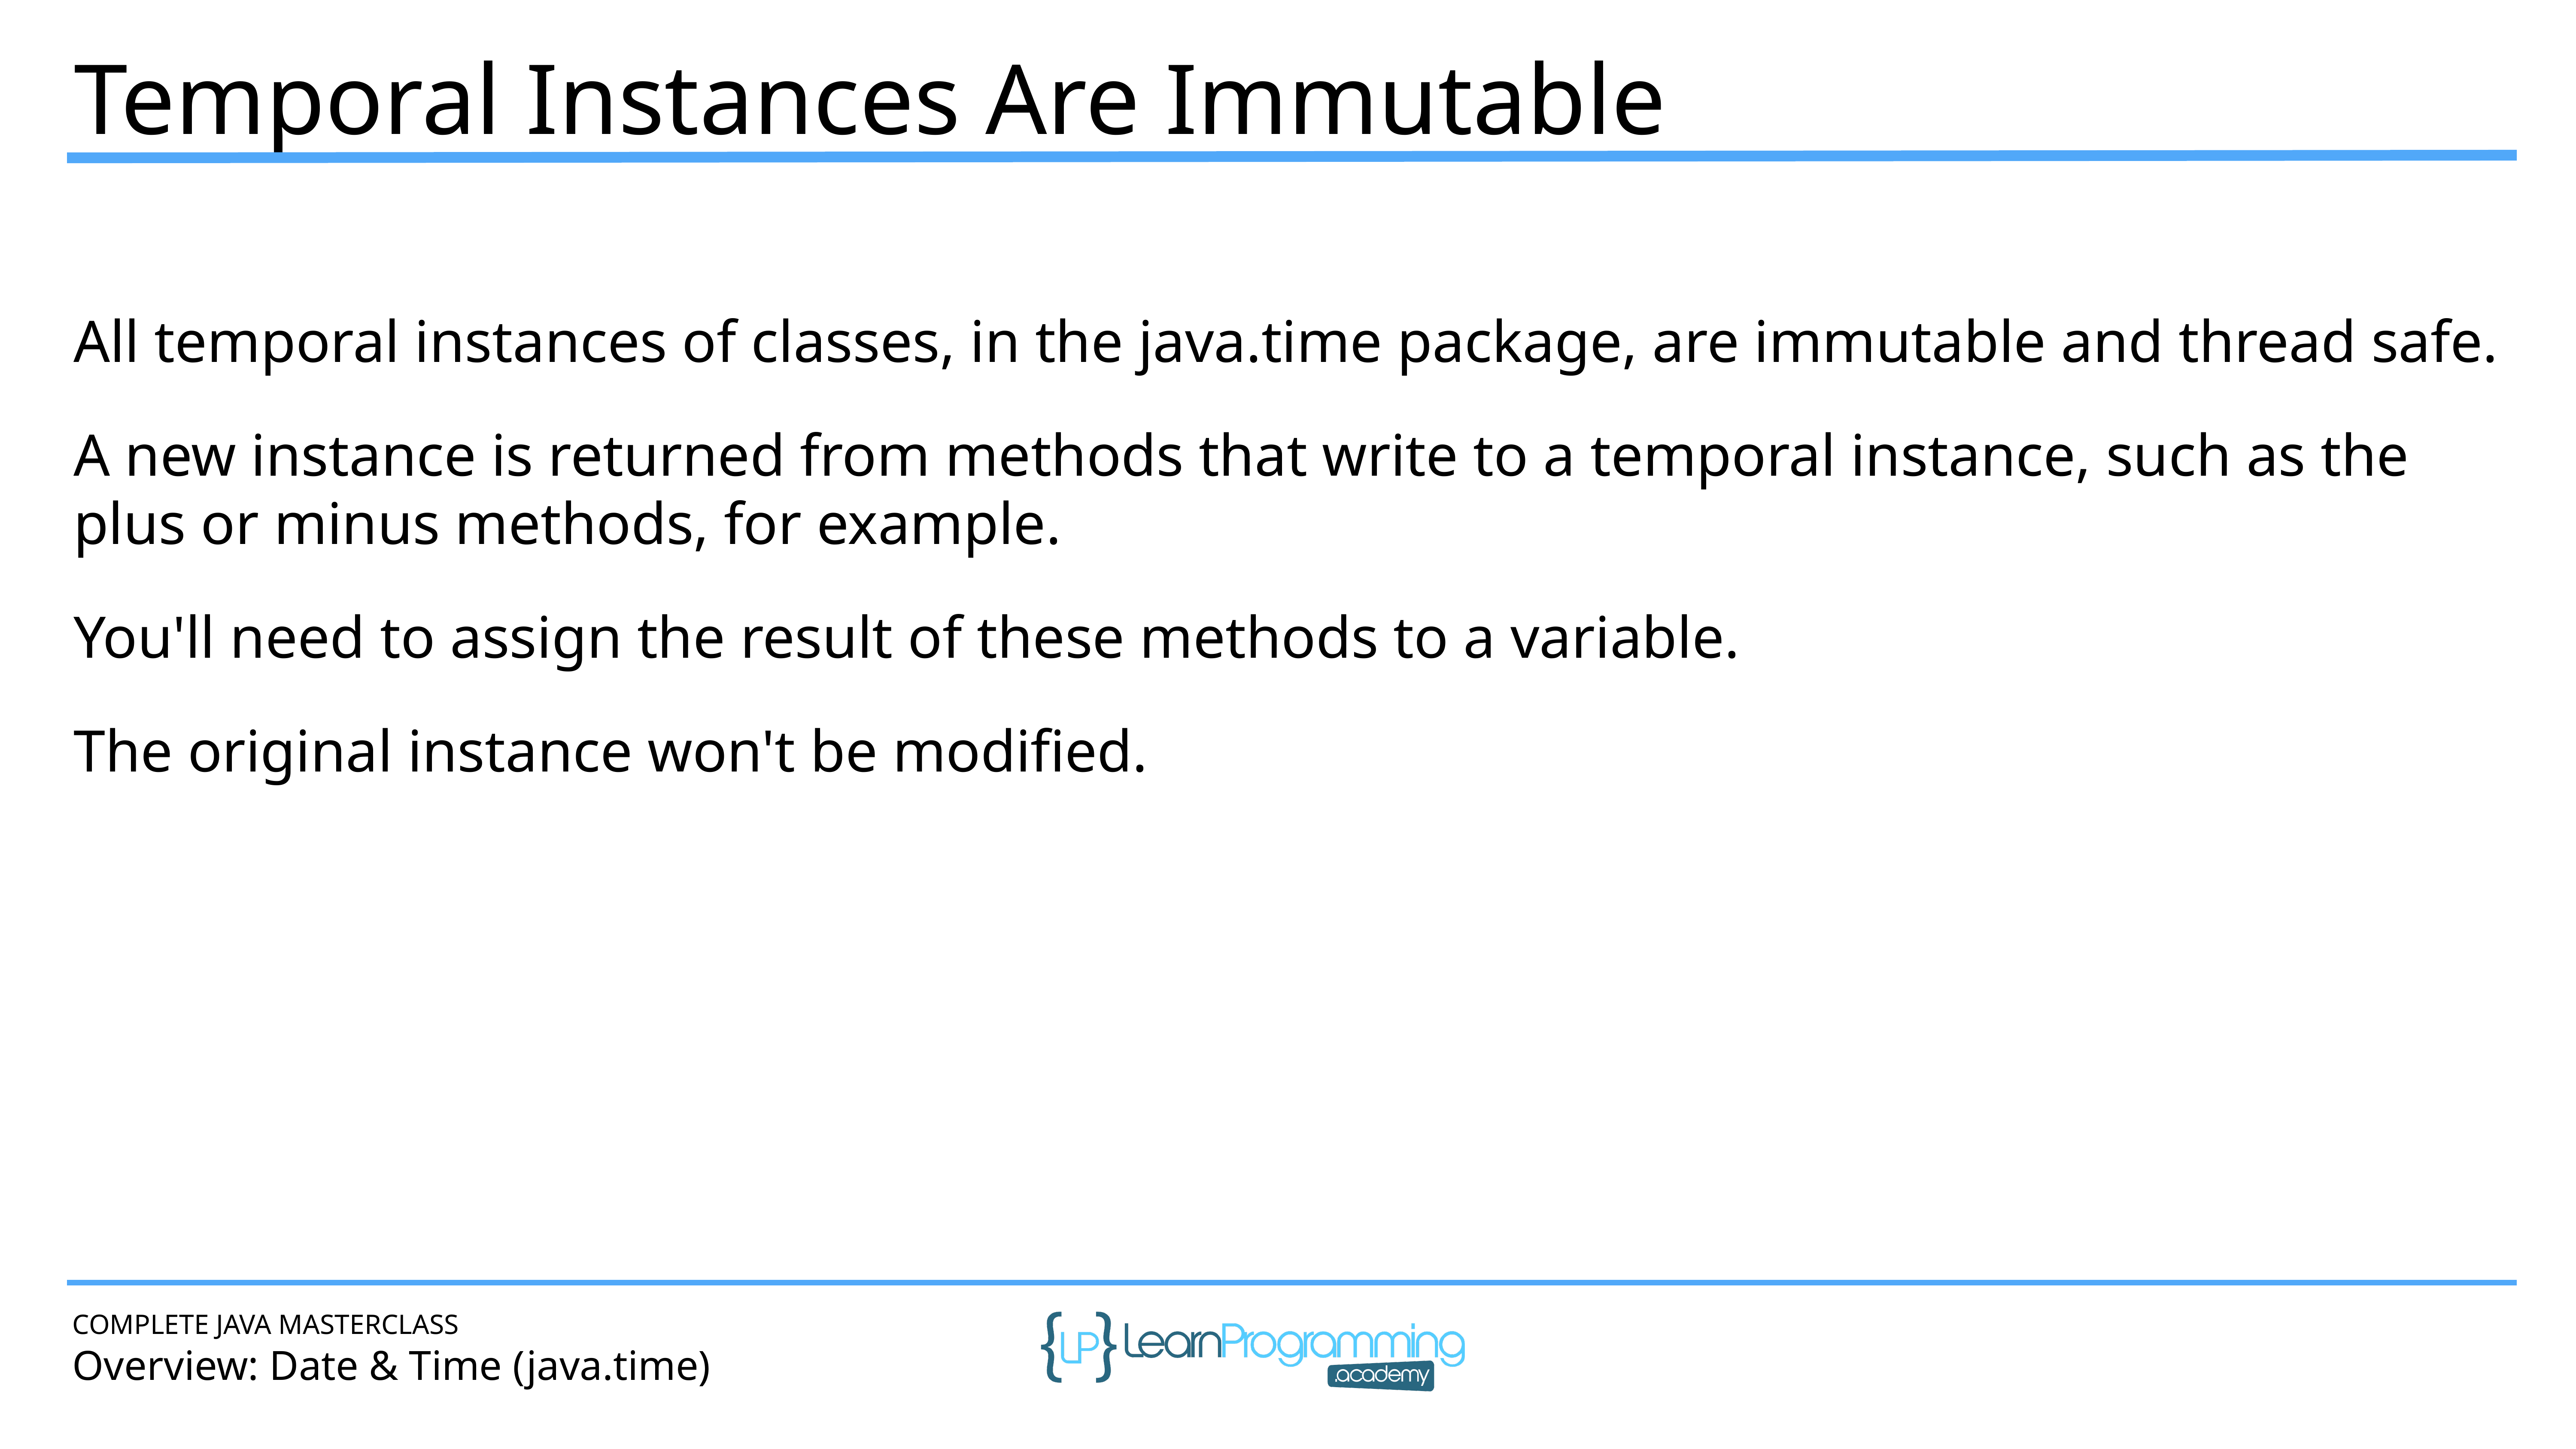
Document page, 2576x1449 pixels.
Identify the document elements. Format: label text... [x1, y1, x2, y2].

text_box COMPLETE JAVA MASTERCLASS Overview: Date & Time (java.time) [67, 1302, 1030, 1394]
text_box All temporal instances of classes, in the java.time package, are immutable and thread safe. A new instance is returned from methods that write to a temporal instance, such as the plus or minus methods, for example. You'll need to assign the result of these methods to a variable. The original instance won't be modified. [67, 301, 2517, 1139]
picture [1032, 1302, 1477, 1400]
text_box Temporal Instances Are Immutable [69, 32, 1672, 159]
